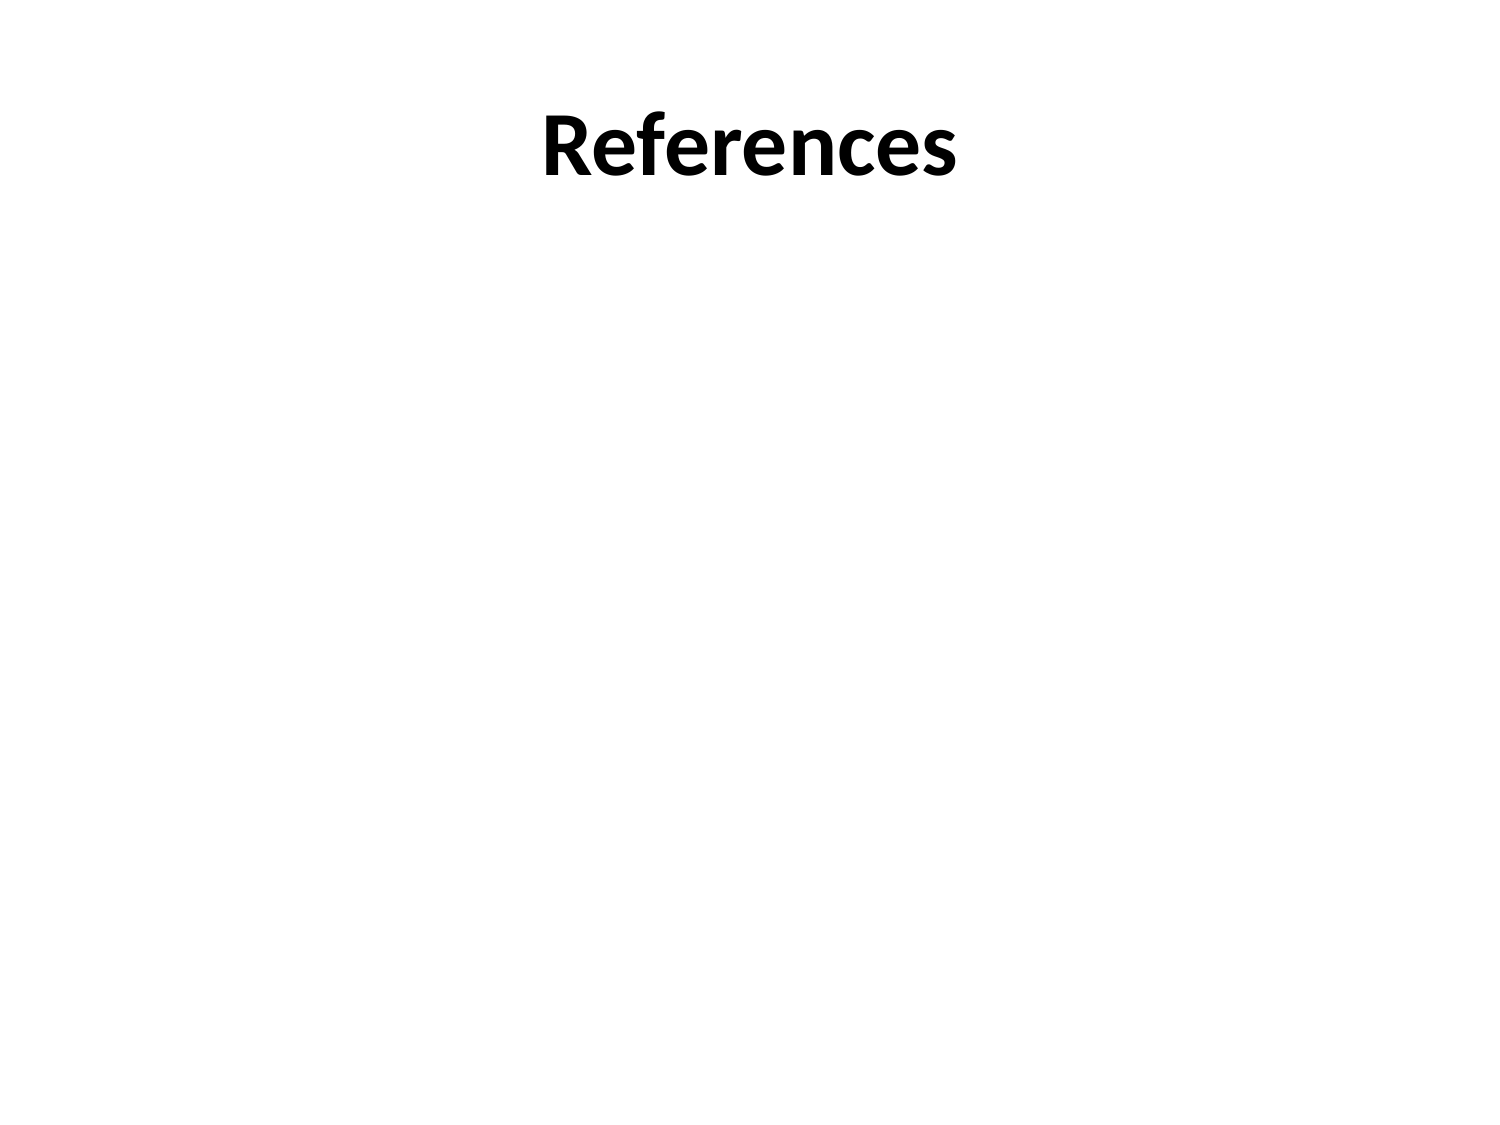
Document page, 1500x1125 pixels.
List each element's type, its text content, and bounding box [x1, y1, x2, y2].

title References [75, 45, 1425, 233]
